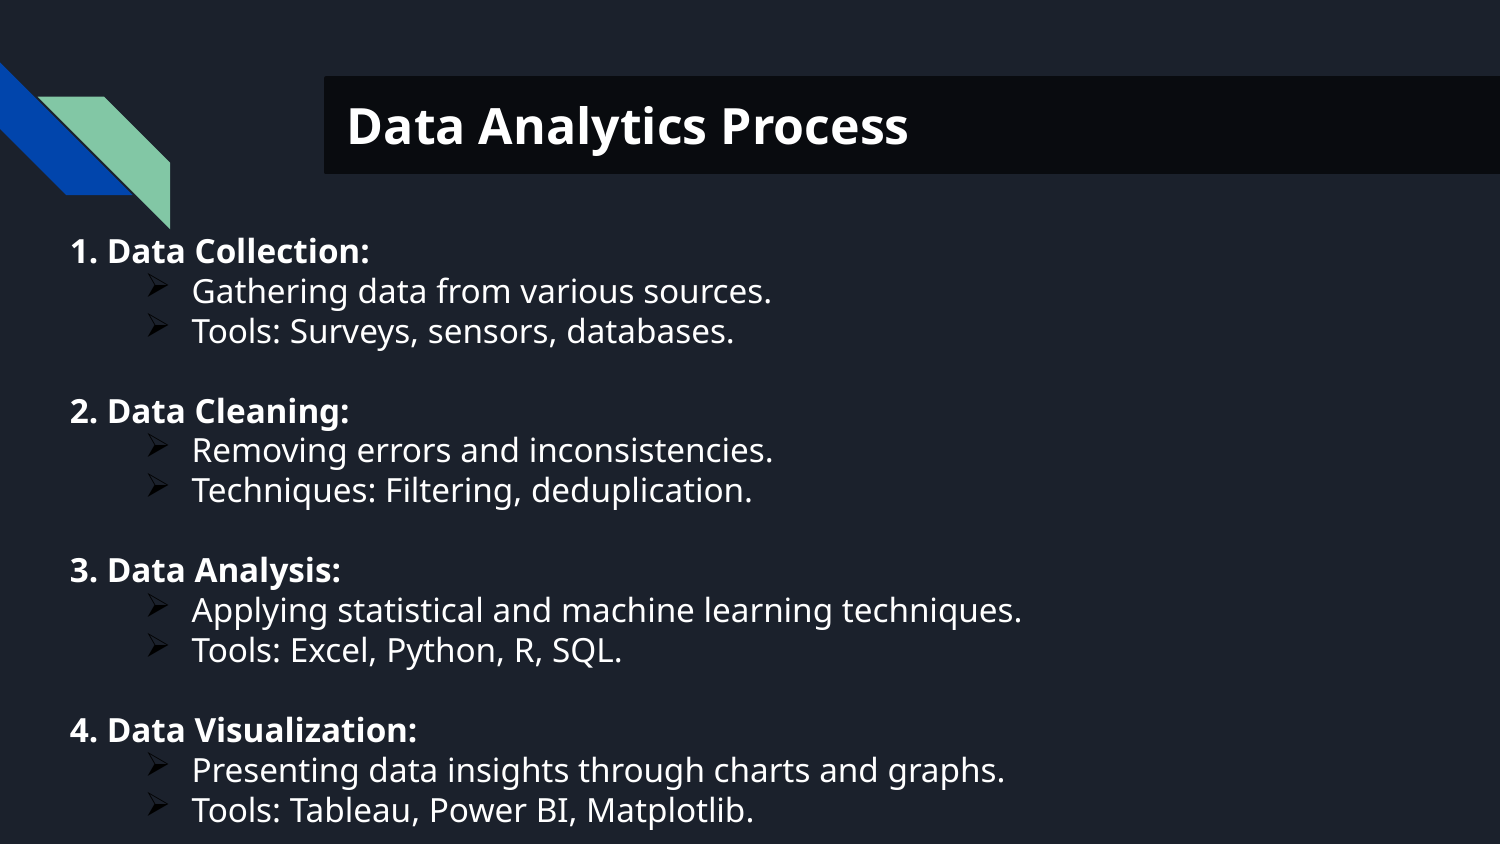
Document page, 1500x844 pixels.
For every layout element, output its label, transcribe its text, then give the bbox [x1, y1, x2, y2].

text_box [324, 76, 1500, 174]
text_box Data Analytics Process [332, 87, 925, 163]
text_box 1. Data Collection: Gathering data from various sources. Tools: Surveys, sensors, databases. 2. Data Cleaning: Removing errors and inconsistencies. Techniques: Filtering, deduplication. 3. Data Analysis: Applying statistical and machine learning techniques. Tools: Excel, Python, R, SQL. 4. Data Visualization: Presenting data insights through charts and graphs. Tools: Tableau, Power BI, Matplotlib. [55, 222, 1328, 837]
